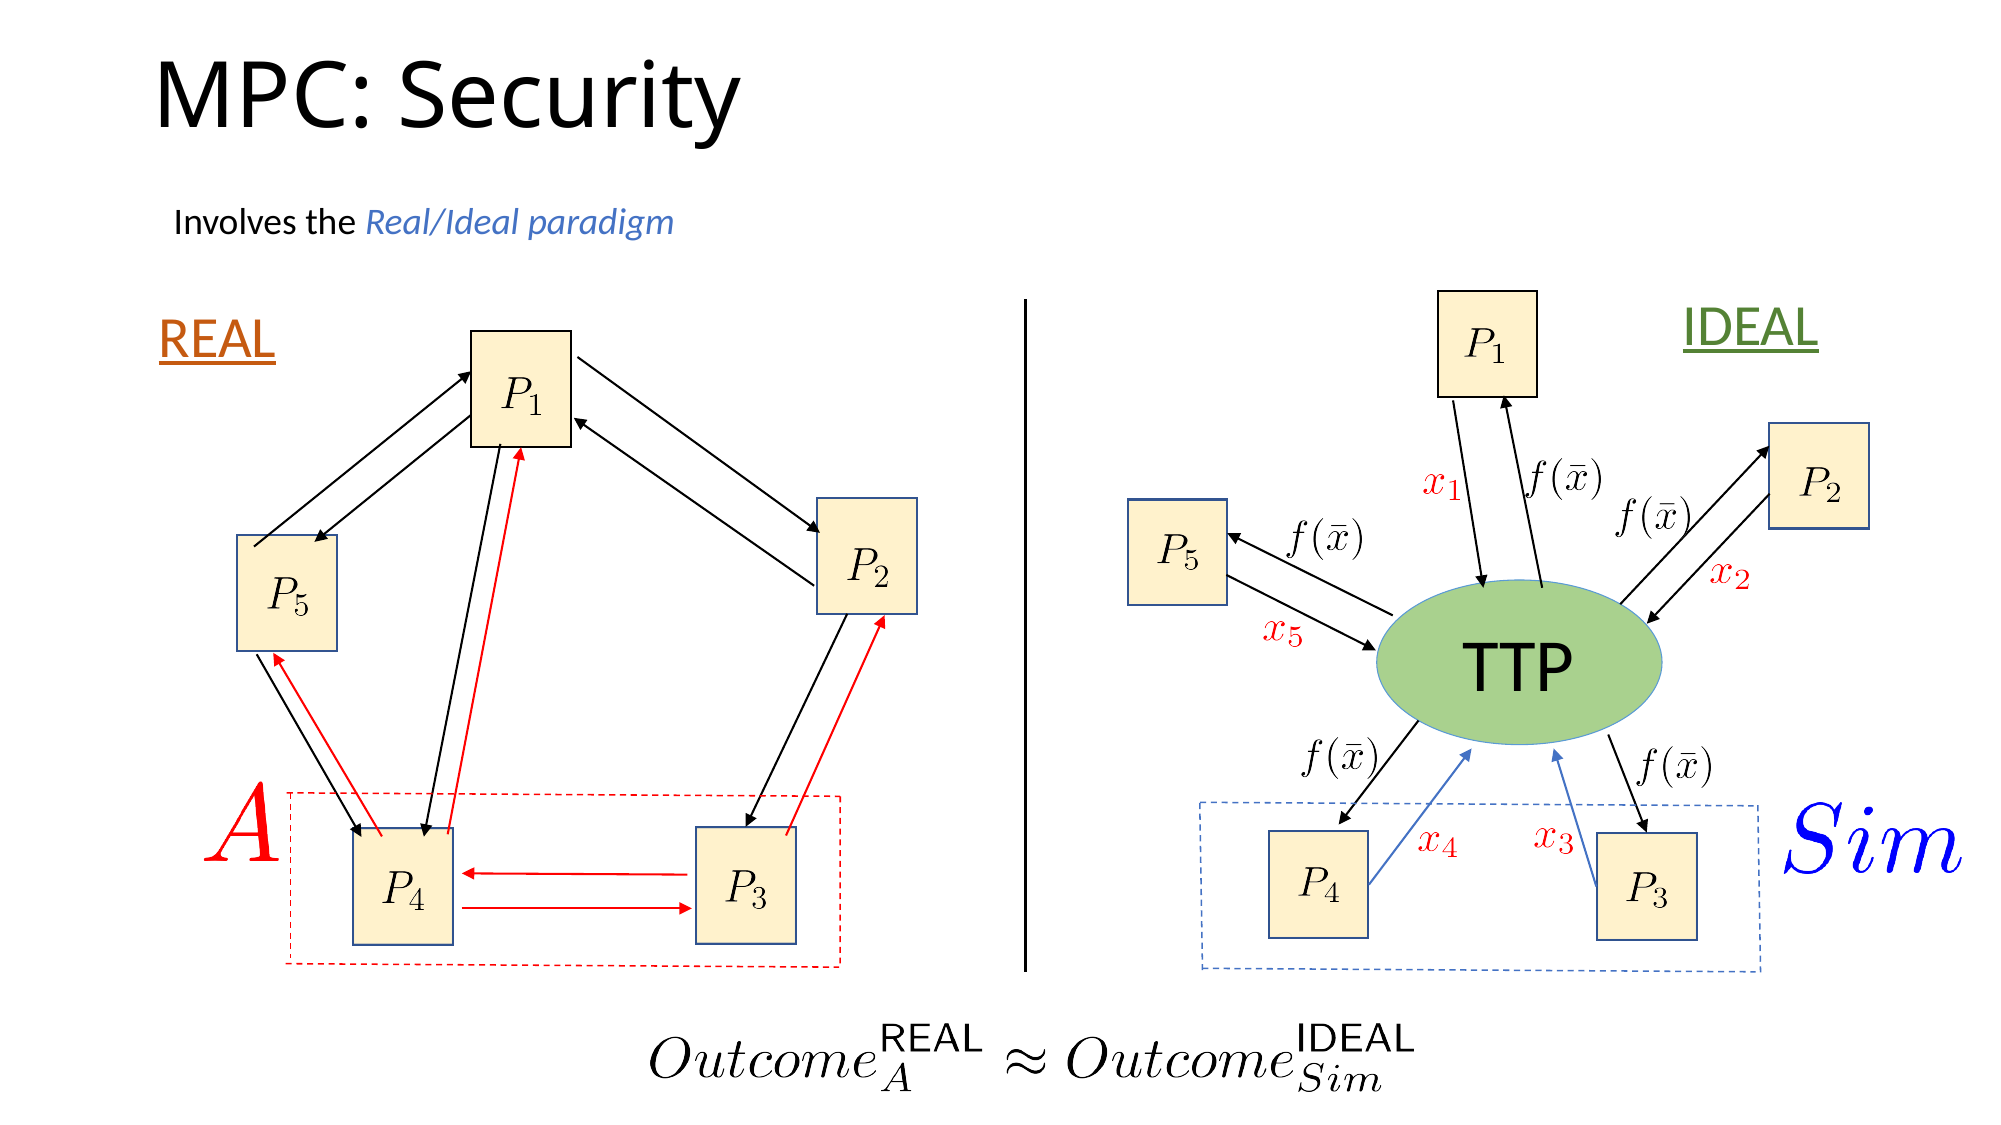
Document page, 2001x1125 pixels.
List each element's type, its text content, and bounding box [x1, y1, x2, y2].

list IDEAL [988, 287, 1839, 1002]
picture [650, 1023, 1414, 1092]
title MPC: Security [137, 31, 1863, 166]
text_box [1127, 290, 1962, 973]
list REAL [143, 299, 994, 1014]
text_box Involves the Real/Ideal paradigm [158, 189, 994, 250]
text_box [202, 331, 917, 968]
